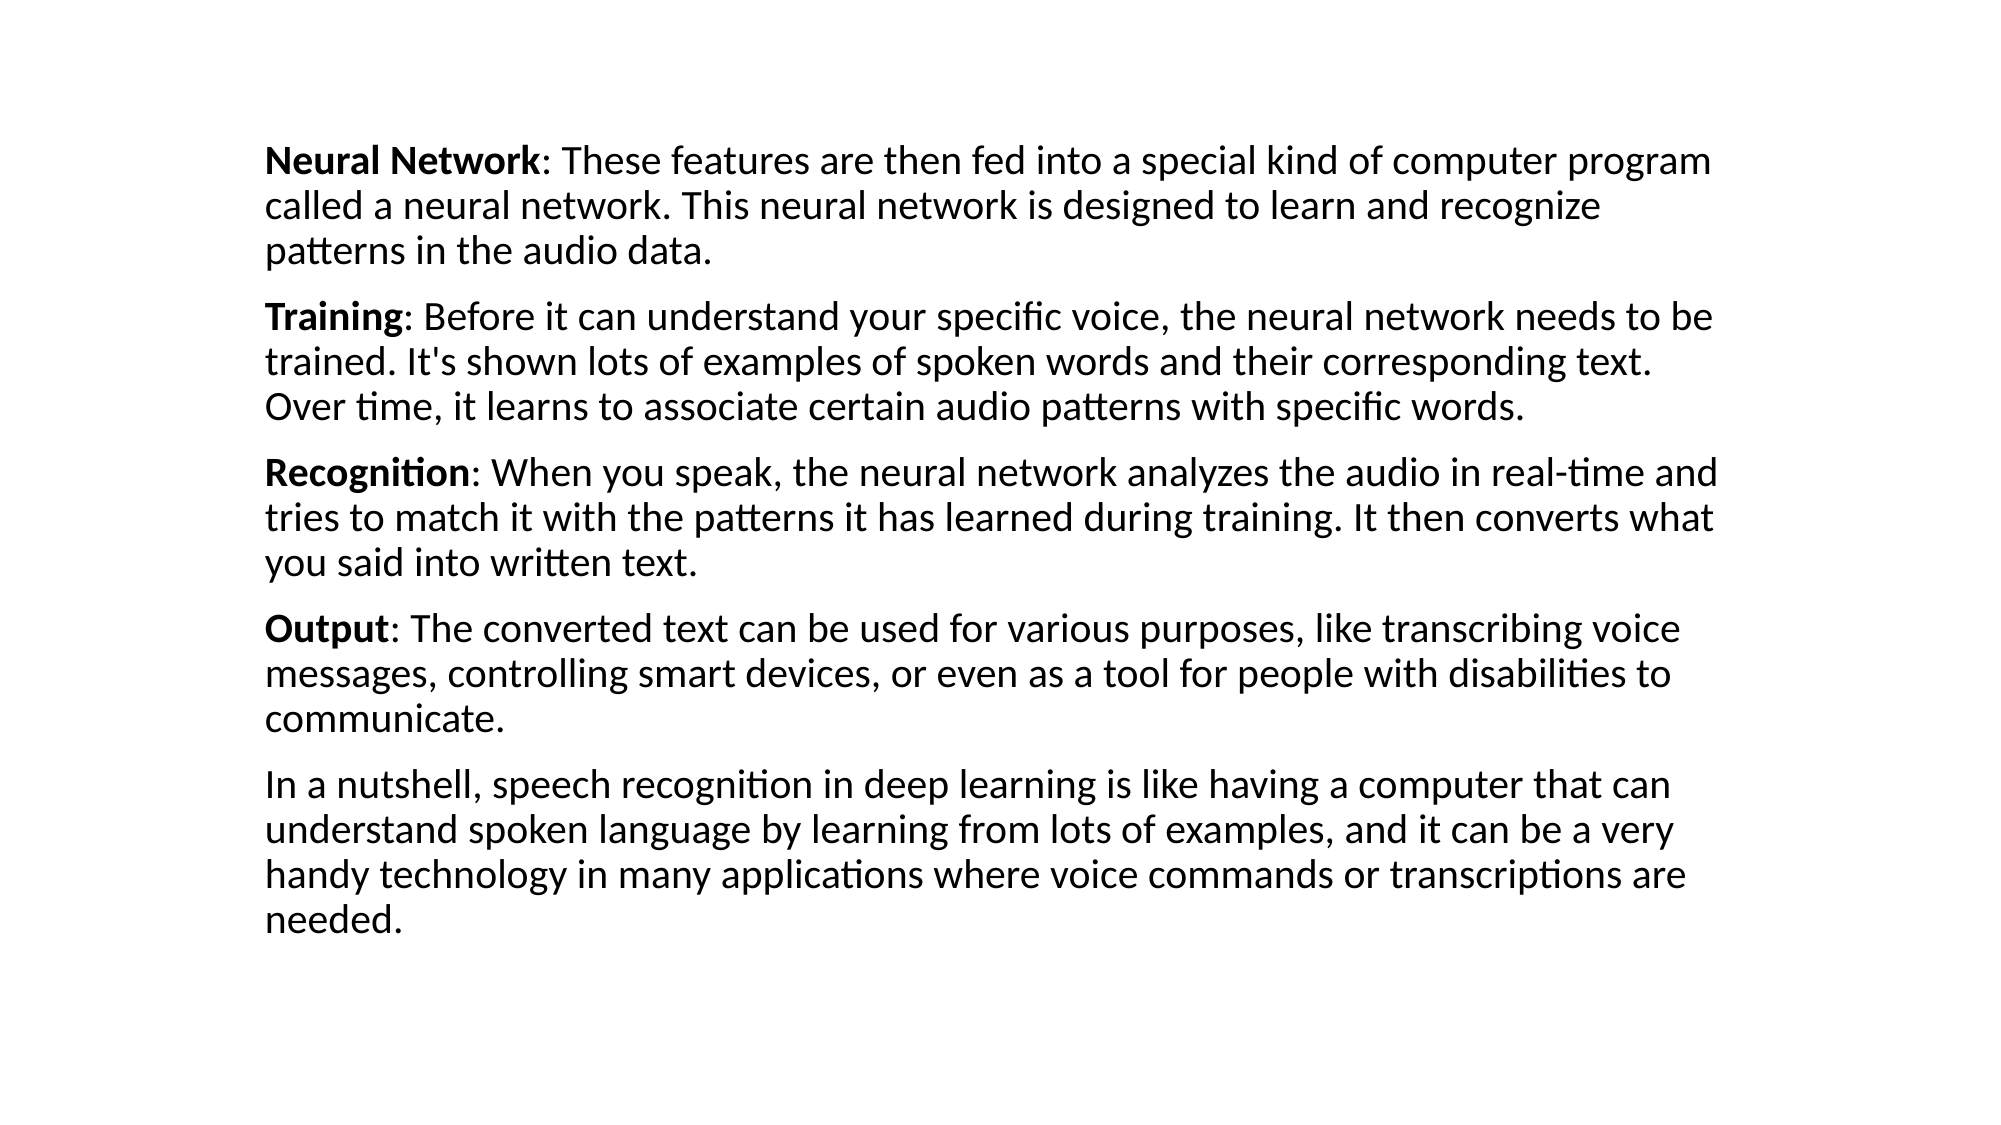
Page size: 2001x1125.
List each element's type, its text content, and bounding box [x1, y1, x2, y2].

subtitle Neural Network: These features are then fed into a special kind of computer program called a neural network. This neural network is designed to learn and recognize patterns in the audio data. Training: Before it can understand your specific voice, the neural network needs to be trained. It's shown lots of examples of spoken words and their corresponding text. Over time, it learns to associate certain audio patterns with specific words. Recognition: When you speak, the neural network analyzes the audio in real-time and tries to match it with the patterns it has learned during training. It then converts what you said into written text. Output: The converted text can be used for various purposes, like transcribing voice messages, controlling smart devices, or even as a tool for people with disabilities to communicate. In a nutshell, speech recognition in deep learning is like having a computer that can understand spoken language by learning from lots of examples, and it can be a very handy technology in many applications where voice commands or transcriptions are needed. [249, 131, 1750, 990]
